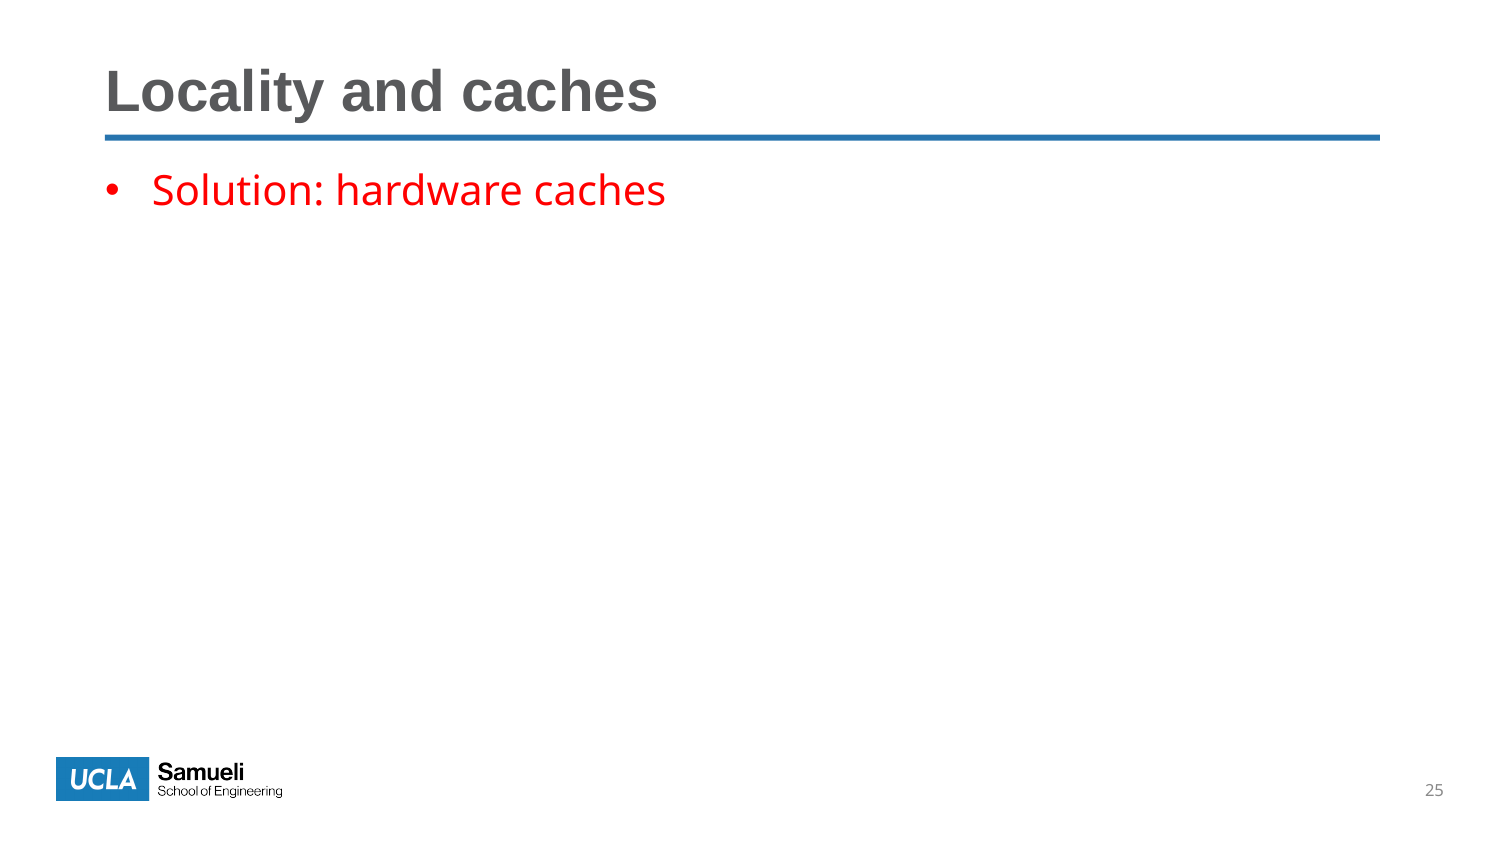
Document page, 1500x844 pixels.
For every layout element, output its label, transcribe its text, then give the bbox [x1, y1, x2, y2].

slide_number 25 [1425, 780, 1500, 840]
text_box Locality and caches [104, 61, 1380, 125]
text_box Solution: hardware caches [104, 164, 1500, 254]
picture [56, 757, 282, 801]
